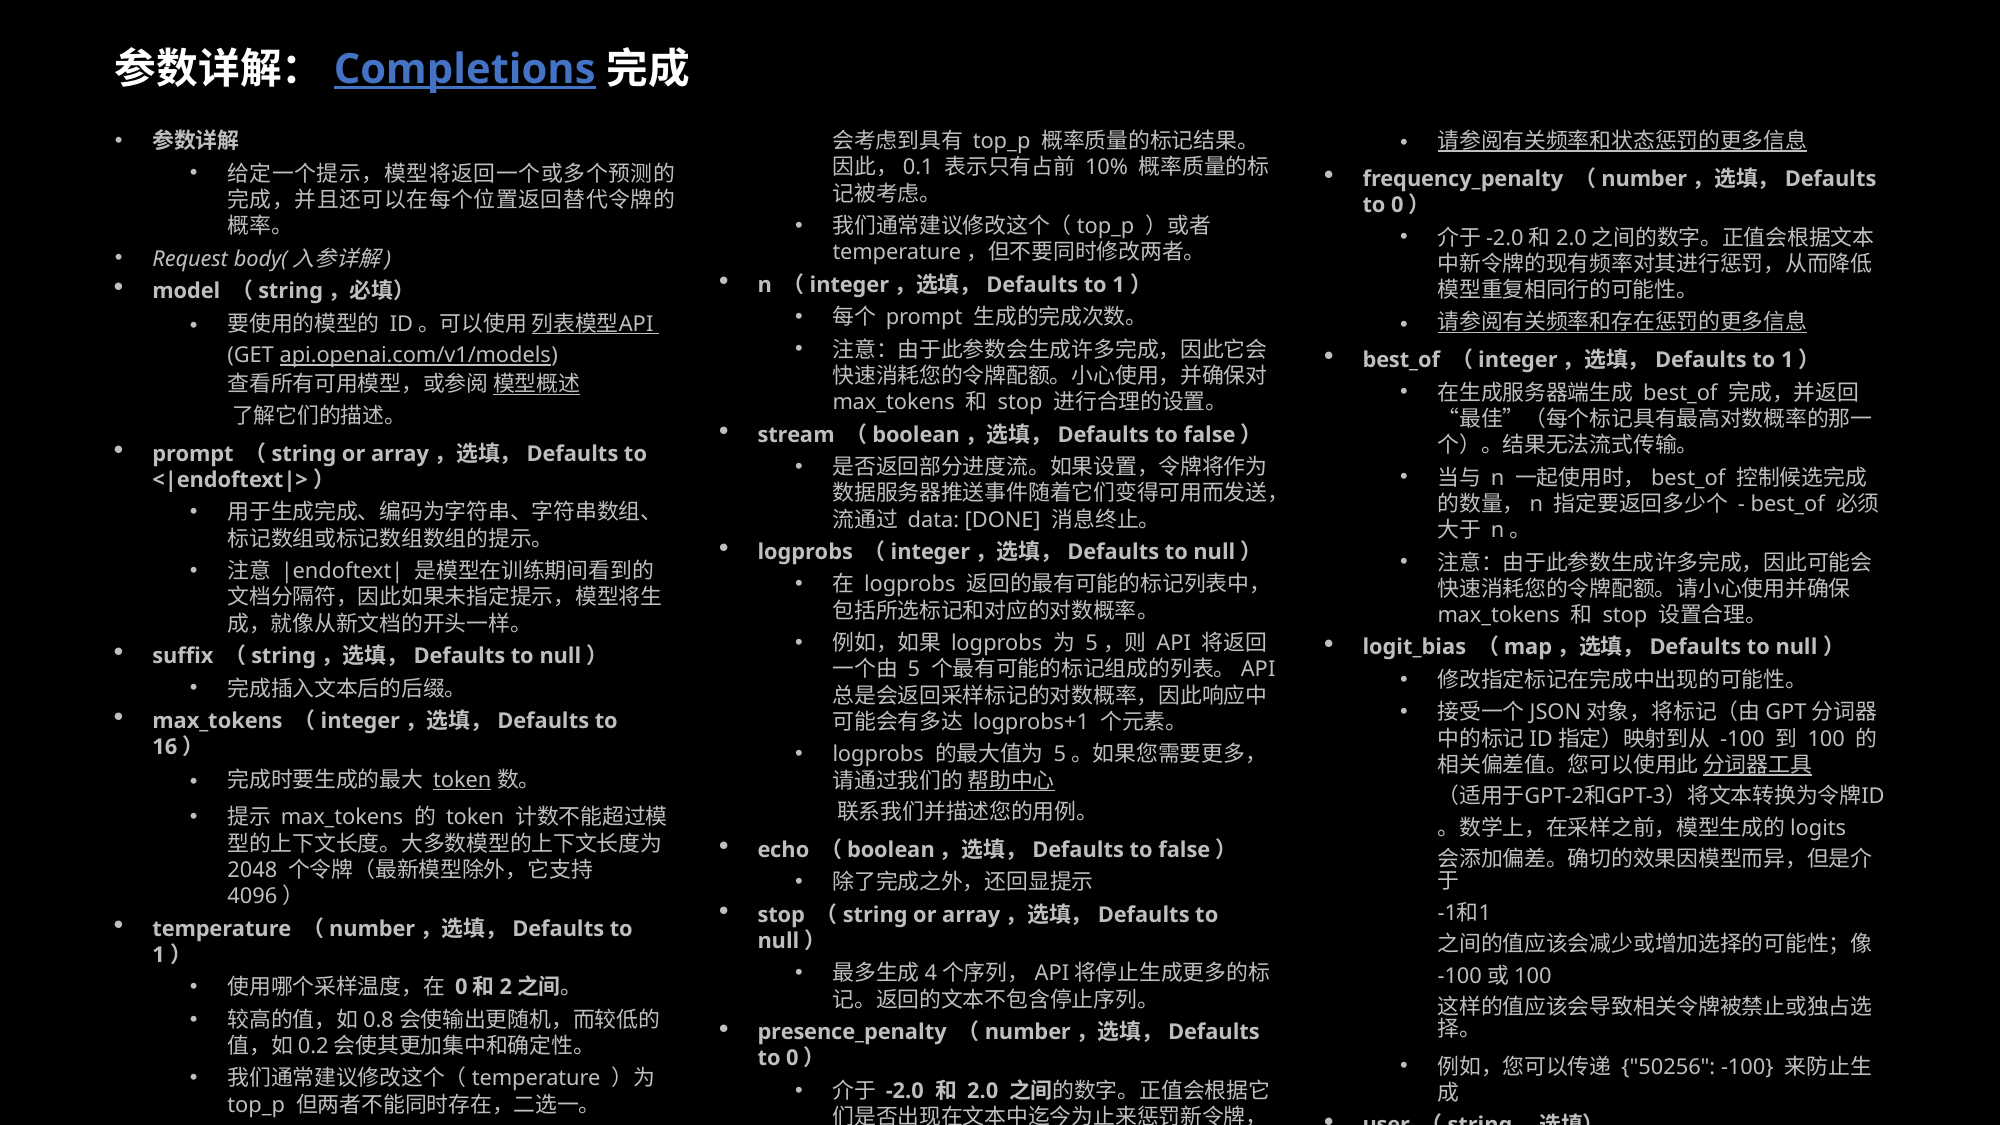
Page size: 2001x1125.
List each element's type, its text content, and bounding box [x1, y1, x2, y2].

title 参数详解：Completions 完成 [99, 26, 1855, 104]
list 参数详解 给定一个提示，模型将返回一个或多个预测的完成，并且还可以在每个位置返回替代令牌的概率。 Request body(入参详解) model （string，必填） 要使用的模型的 ID。可以使用 列表模型API (GET api.openai.com/v1/models) 查看所有可用模型，或参阅 模型概述 了解它们的描述。 prompt （string or array，选填，Defaults to <|endoftext|>） 用于生成完成、编码为字符串、字符串数组、标记数组或标记数组数组的提示。 注意 |endoftext| 是模型在训练期间看到的文档分隔符，因此如果未指定提示，模型将生成，就像从新文档的开头一样。 suffix （string，选填，Defaults to null） 完成插入文本后的后缀。 max_tokens （integer，选填，Defaults to 16） 完成时要生成的最大 token 数。 提示 max_tokens 的 token 计数不能超过模型的上下文长度。大多数模型的上下文长度为 2048 个令牌（最新模型除外，它支持 4096） temperature （number，选填，Defaults to 1） 使用哪个采样温度，在 0和2之间。 较高的值，如0.8会使输出更随机，而较低的值，如0.2会使其更加集中和确定性。 我们通常建议修改这个（temperature ）为 top_p 但两者不能同时存在，二选一。 top_p （number，选填，Defaults to 1） 一种替代温度采样的方法叫做核心采样，模型会考虑到具有 top_p 概率质量的标记结果。因此，0.1 表示只有占前 10% 概率质量的标记被考虑。 我们通常建议修改这个（top_p ）或者 temperature，但不要同时修改两者。 n （integer，选填，Defaults to 1） 每个 prompt 生成的完成次数。 注意：由于此参数会生成许多完成，因此它会快速消耗您的令牌配额。小心使用，并确保对 max_tokens 和 stop 进行合理的设置。 stream （boolean，选填，Defaults to false） 是否返回部分进度流。如果设置，令牌将作为数据服务器推送事件随着它们变得可用而发送，流通过 data: [DONE] 消息终止。 logprobs （integer，选填，Defaults to null） 在 logprobs 返回的最有可能的标记列表中，包括所选标记和对应的对数概率。 例如，如果 logprobs 为 5，则 API 将返回一个由 5 个最有可能的标记组成的列表。API 总是会返回采样标记的对数概率，因此响应中可能会有多达 logprobs+1 个元素。 logprobs 的最大值为 5。如果您需要更多，请通过我们的 帮助中心 联系我们并描述您的用例。 echo （boolean，选填，Defaults to false） 除了完成之外，还回显提示 stop （string or array，选填，Defaults to null） 最多生成4个序列，API将停止生成更多的标记。返回的文本不包含停止序列。 presence_penalty （number，选填，Defaults to 0） 介于 -2.0 和 2.0 之间的数字。正值会根据它们是否出现在文本中迄今为止来惩罚新令牌，从而增加模型谈论新主题的可能性。 请参阅有关频率和状态惩罚的更多信息 frequency_penalty （number，选填，Defaults to 0） 介于-2.0和2.0之间的数字。正值会根据文本中新令牌的现有频率对其进行惩罚，从而降低模型重复相同行的可能性。 请参阅有关频率和存在惩罚的更多信息 best_of （integer，选填，Defaults to 1） 在生成服务器端生成 best_of 完成，并返回“最佳”（每个标记具有最高对数概率的那一个）。结果无法流式传输。 当与 n 一起使用时，best_of 控制候选完成的数量，n 指定要返回多少个 - best_of 必须大于 n。 注意：由于此参数生成许多完成，因此可能会快速消耗您的令牌配额。请小心使用并确保 max_tokens 和 stop 设置合理。 logit_bias （map，选填，Defaults to null） 修改指定标记在完成中出现的可能性。 接受一个JSON对象，将标记（由GPT分词器中的标记ID指定）映射到从 -100 到 100 的相关偏差值。您可以使用此 分词器工具（适用于GPT-2和GPT-3）将文本转换为令牌ID。数学上，在采样之前，模型生成的 logits 会添加偏差。确切的效果因模型而异，但是介于-1和1之间的值应该会减少或增加选择的可能性；像 -100 或 100 这样的值应该会导致相关令牌被禁止或独占选择。 例如，您可以传递 {"50256": -100} 来防止生成 user （string，选填） 一个唯一的标识符，代表您的终端用户，可以帮助OpenAI监测和检测滥用。了解更多信息。 [99, 119, 1900, 1048]
